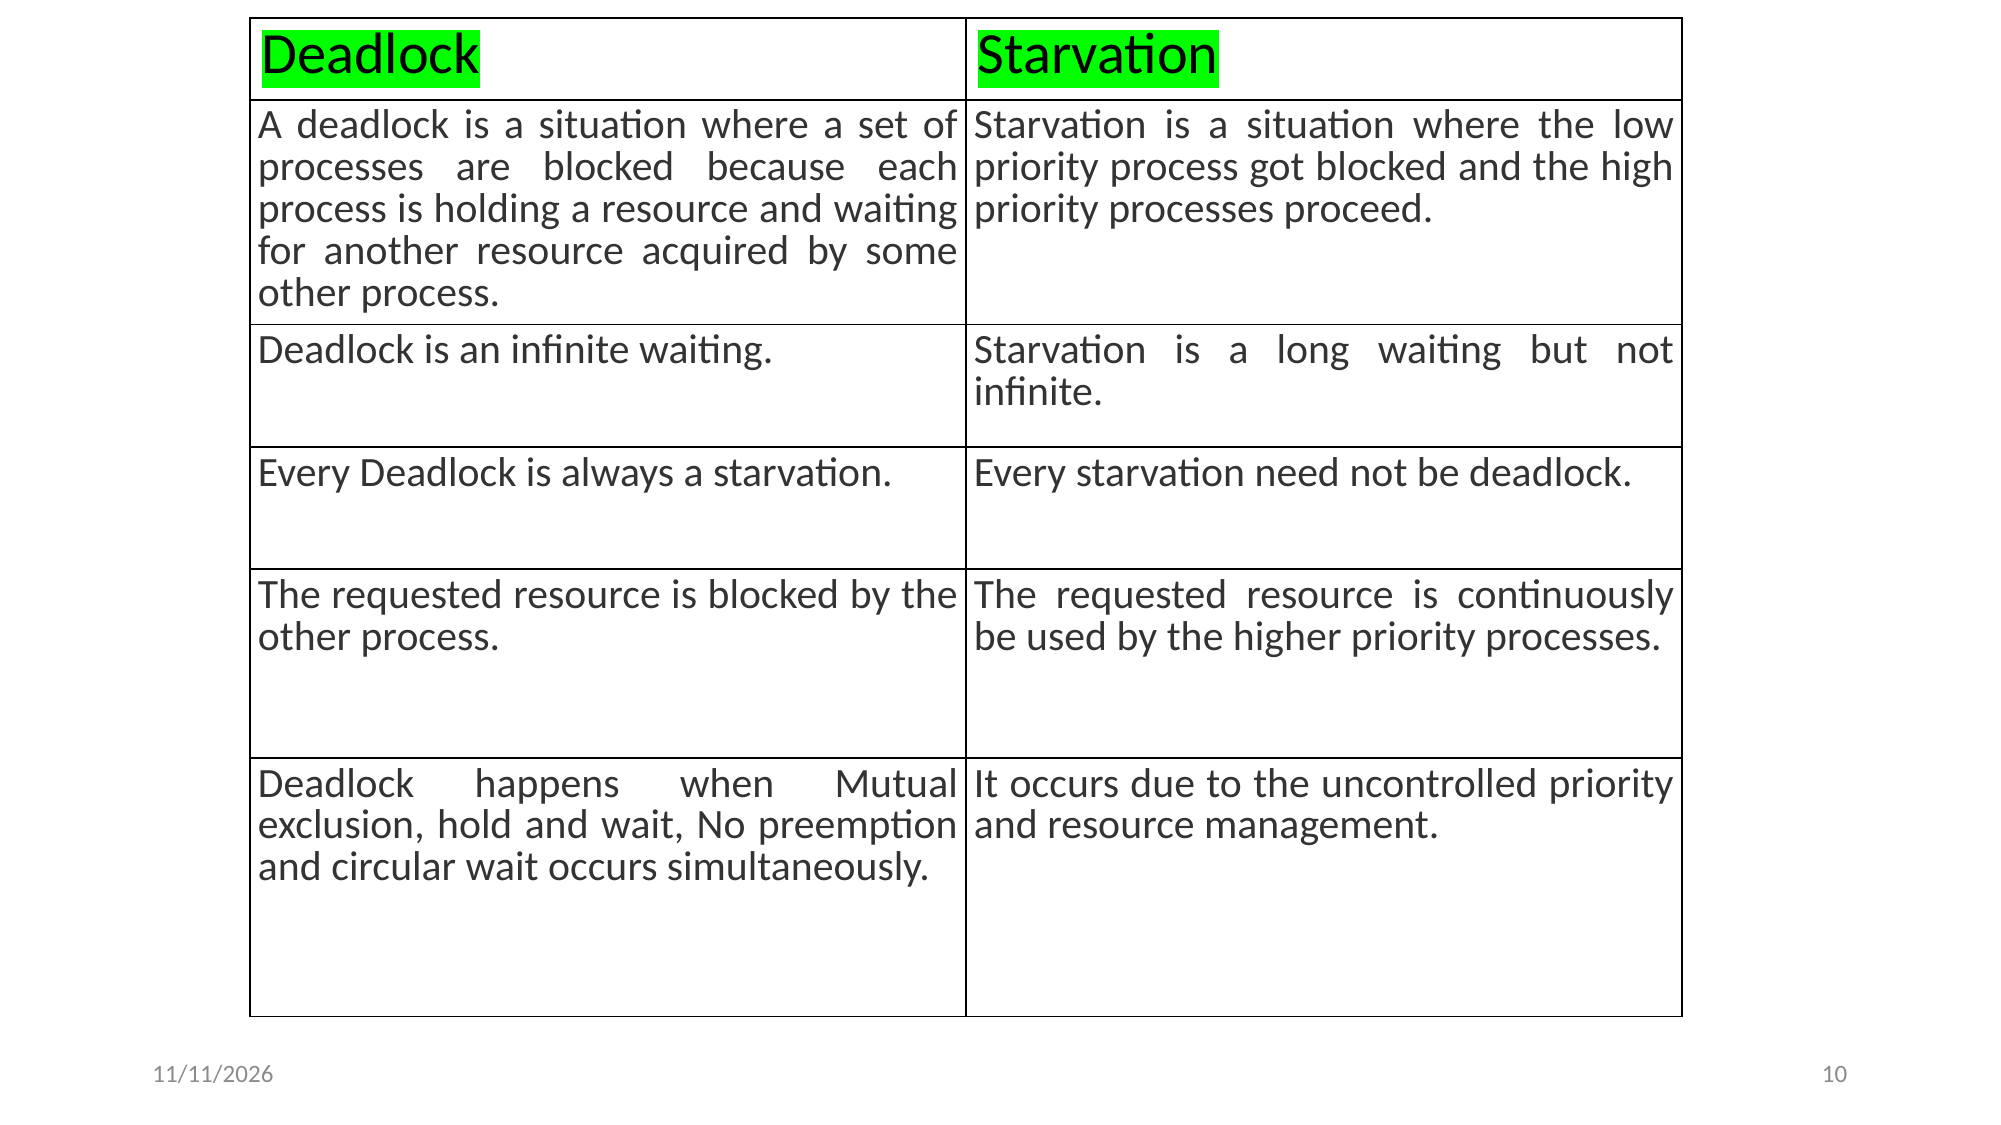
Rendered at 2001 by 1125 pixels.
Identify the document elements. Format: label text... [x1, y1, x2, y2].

table_header Deadlock [251, 19, 965, 99]
table_cell Starvation is a situation where the low priority process got blocked and the high priority processes proceed. [967, 101, 1681, 324]
table_cell Starvation is a long waiting but not infinite. [967, 325, 1681, 446]
table_cell A deadlock is a situation where a set of processes are blocked because each process is holding a resource and waiting for another resource acquired by some other process. [251, 101, 965, 324]
table_cell Every Deadlock is always a starvation. [251, 448, 965, 568]
table_cell Deadlock happens when Mutual exclusion, hold and wait, No preemption and circular wait occurs simultaneously. [251, 759, 965, 1016]
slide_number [137, 1042, 588, 1103]
table_cell Deadlock is an infinite waiting. [251, 325, 965, 446]
table_cell The requested resource is blocked by the other process. [251, 570, 965, 757]
table_cell Every starvation need not be deadlock. [967, 448, 1681, 568]
table_header Starvation [967, 19, 1681, 99]
slide_number 10 [1412, 1042, 1863, 1103]
table_cell It occurs due to the uncontrolled priority and resource management. [967, 759, 1681, 1016]
table_cell The requested resource is continuously be used by the higher priority processes. [967, 570, 1681, 757]
